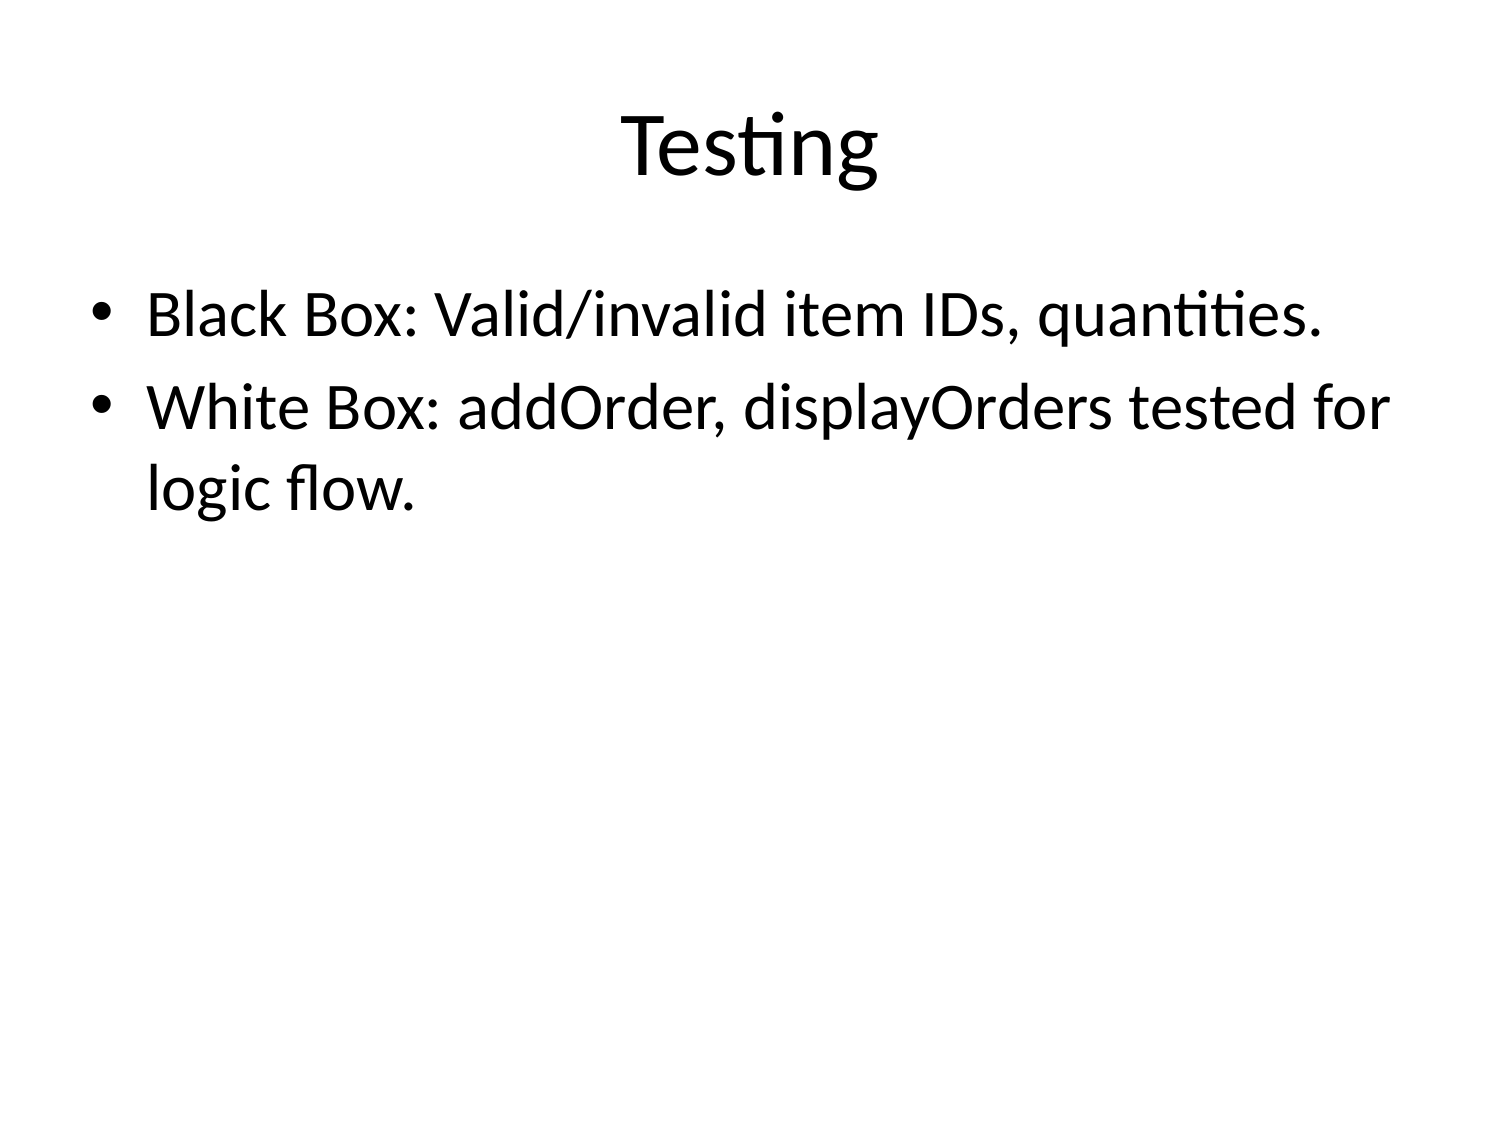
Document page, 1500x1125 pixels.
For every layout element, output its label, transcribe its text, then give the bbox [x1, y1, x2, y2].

list Black Box: Valid/invalid item IDs, quantities. White Box: addOrder, displayOrders tested for logic flow. [75, 262, 1425, 1005]
title Testing [75, 45, 1425, 233]
